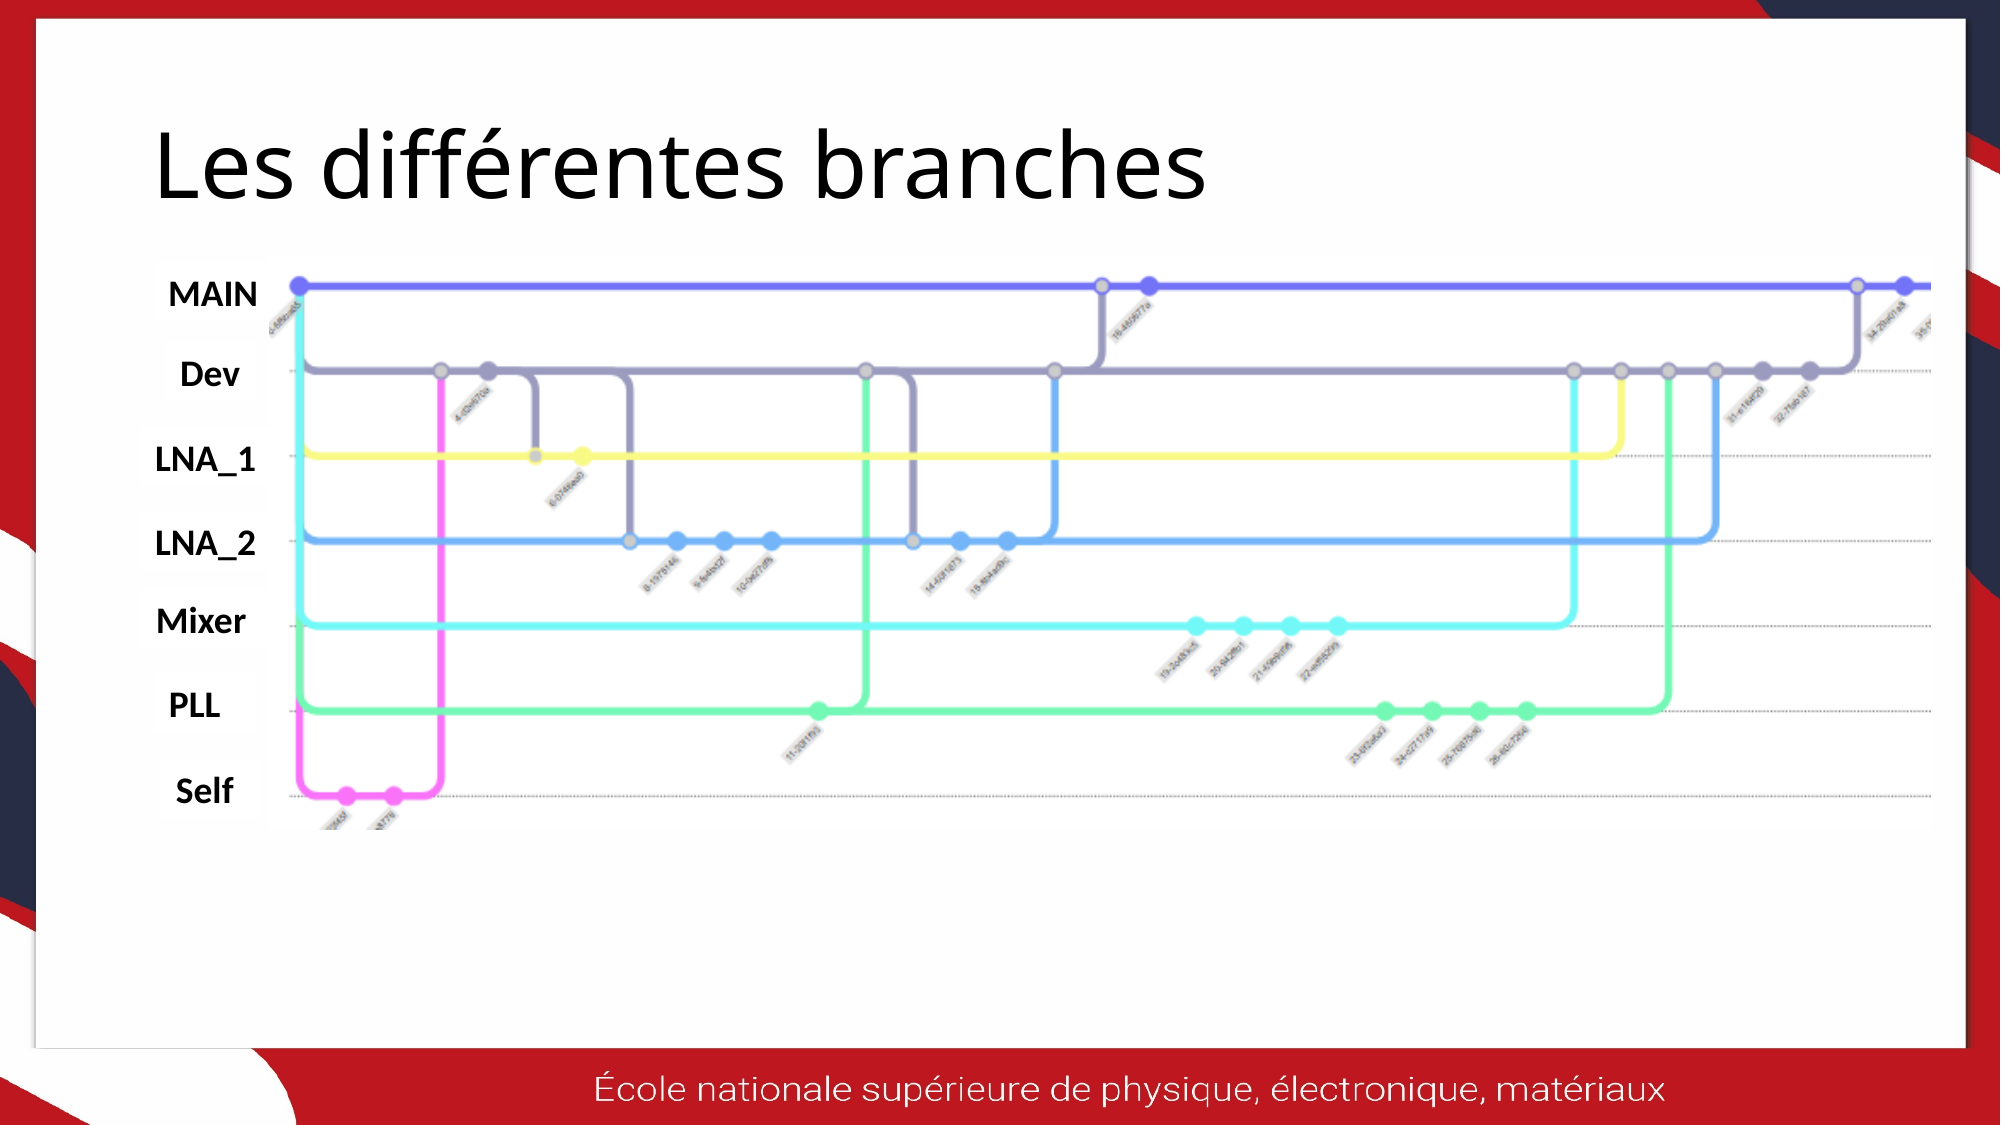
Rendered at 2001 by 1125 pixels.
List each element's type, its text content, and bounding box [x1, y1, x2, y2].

text_box MAIN [153, 262, 269, 322]
slide_number 6 [1412, 1042, 1863, 1103]
picture [0, 0, 2000, 1125]
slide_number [137, 1042, 588, 1103]
text_box Dev [165, 341, 256, 402]
text_box PLL [154, 672, 256, 733]
text_box LNA_2 [140, 510, 269, 571]
text_box Self [161, 758, 263, 819]
title Les différentes branches [137, 59, 1863, 278]
text_box LNA_1 [140, 426, 269, 487]
text_box Mixer [141, 588, 269, 649]
